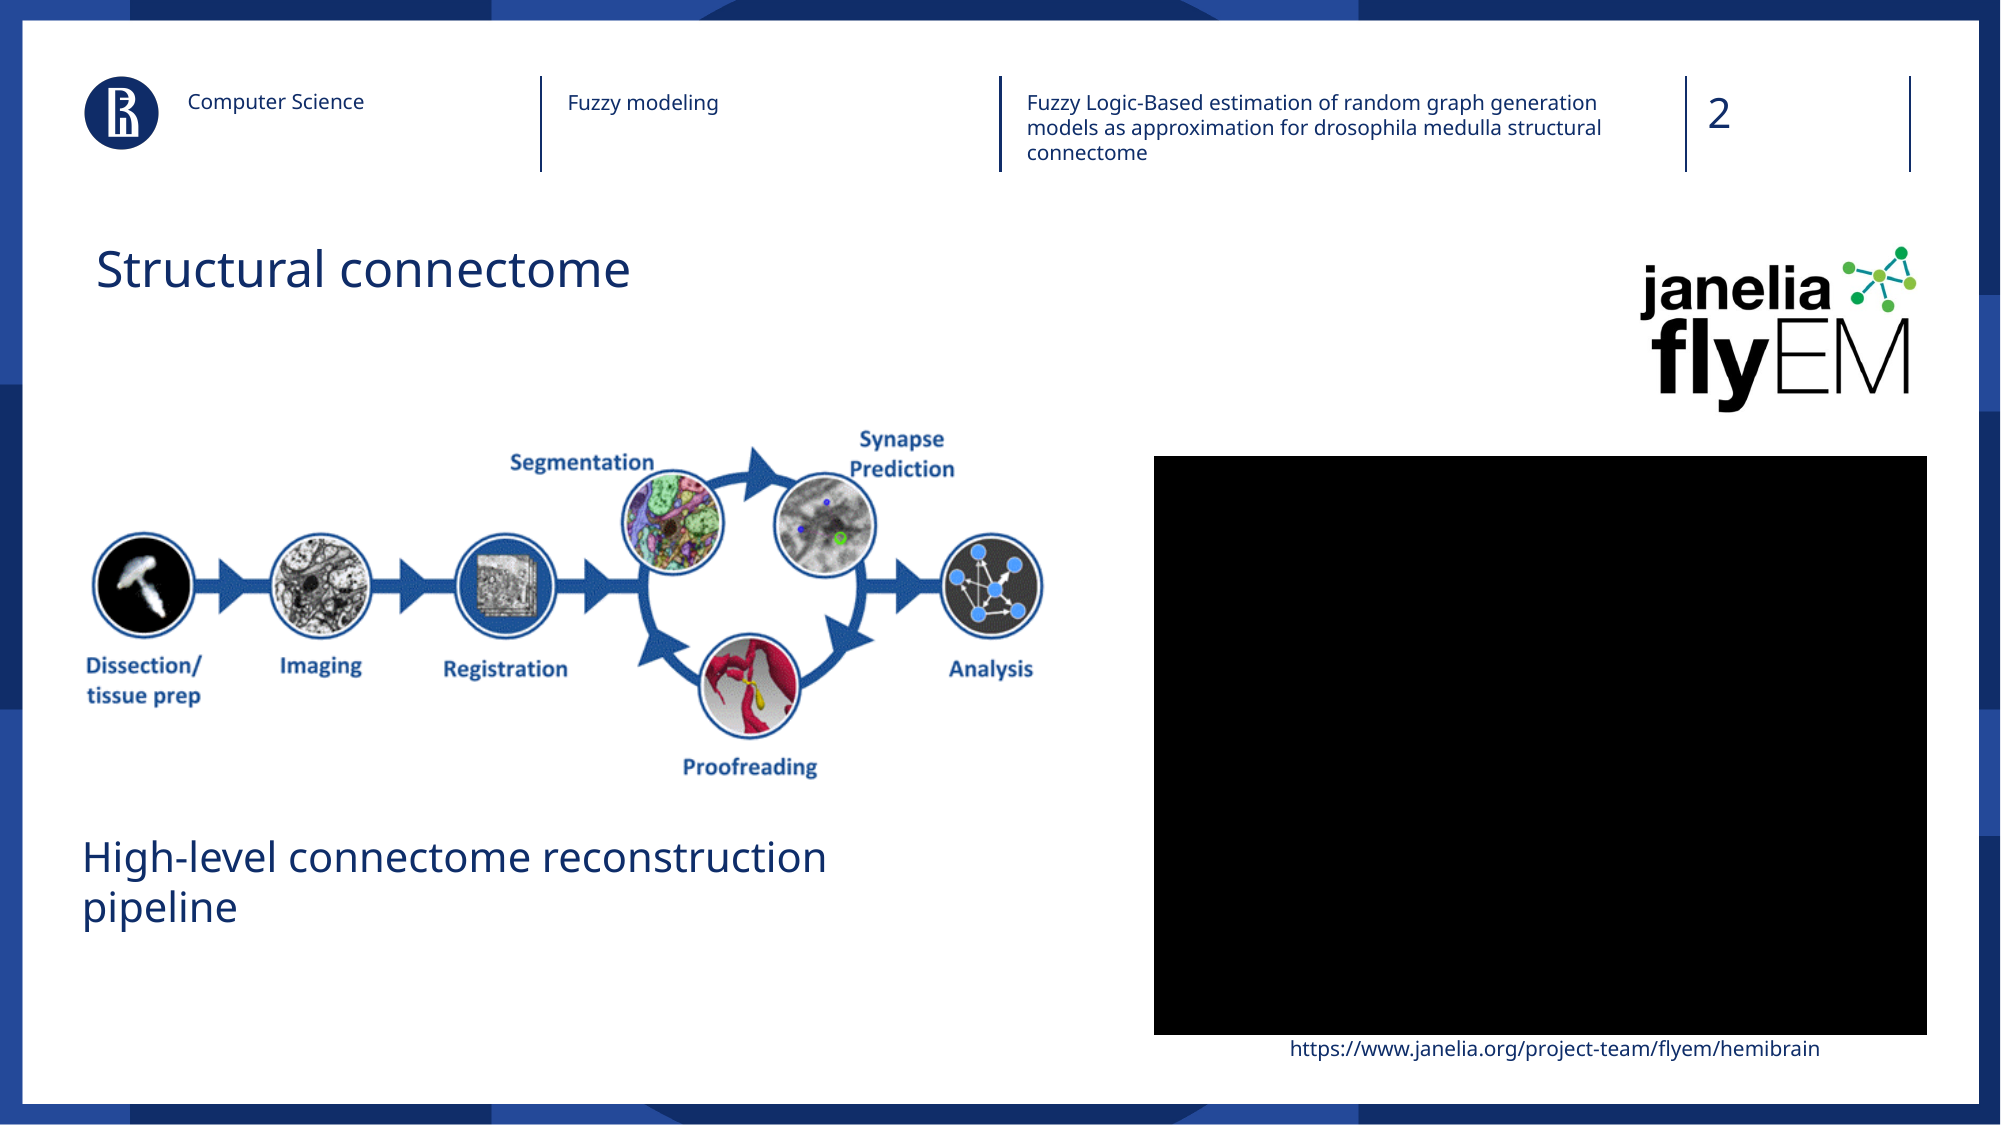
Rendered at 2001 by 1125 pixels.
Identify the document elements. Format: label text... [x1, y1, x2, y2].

title Structural connectome [96, 237, 957, 365]
list Fuzzy Logic-Based estimation of random graph generation models as approximation for drosophila medulla structural connectome [1026, 90, 1669, 157]
text_box https://www.janelia.org/project-team/flyem/hemibrain [1289, 1036, 1887, 1076]
list Fuzzy modeling [567, 90, 907, 157]
list Computer Science [187, 88, 500, 157]
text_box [1153, 455, 1928, 1036]
picture [0, 0, 2001, 1125]
list High-level connectome reconstruction pipeline [81, 831, 950, 921]
